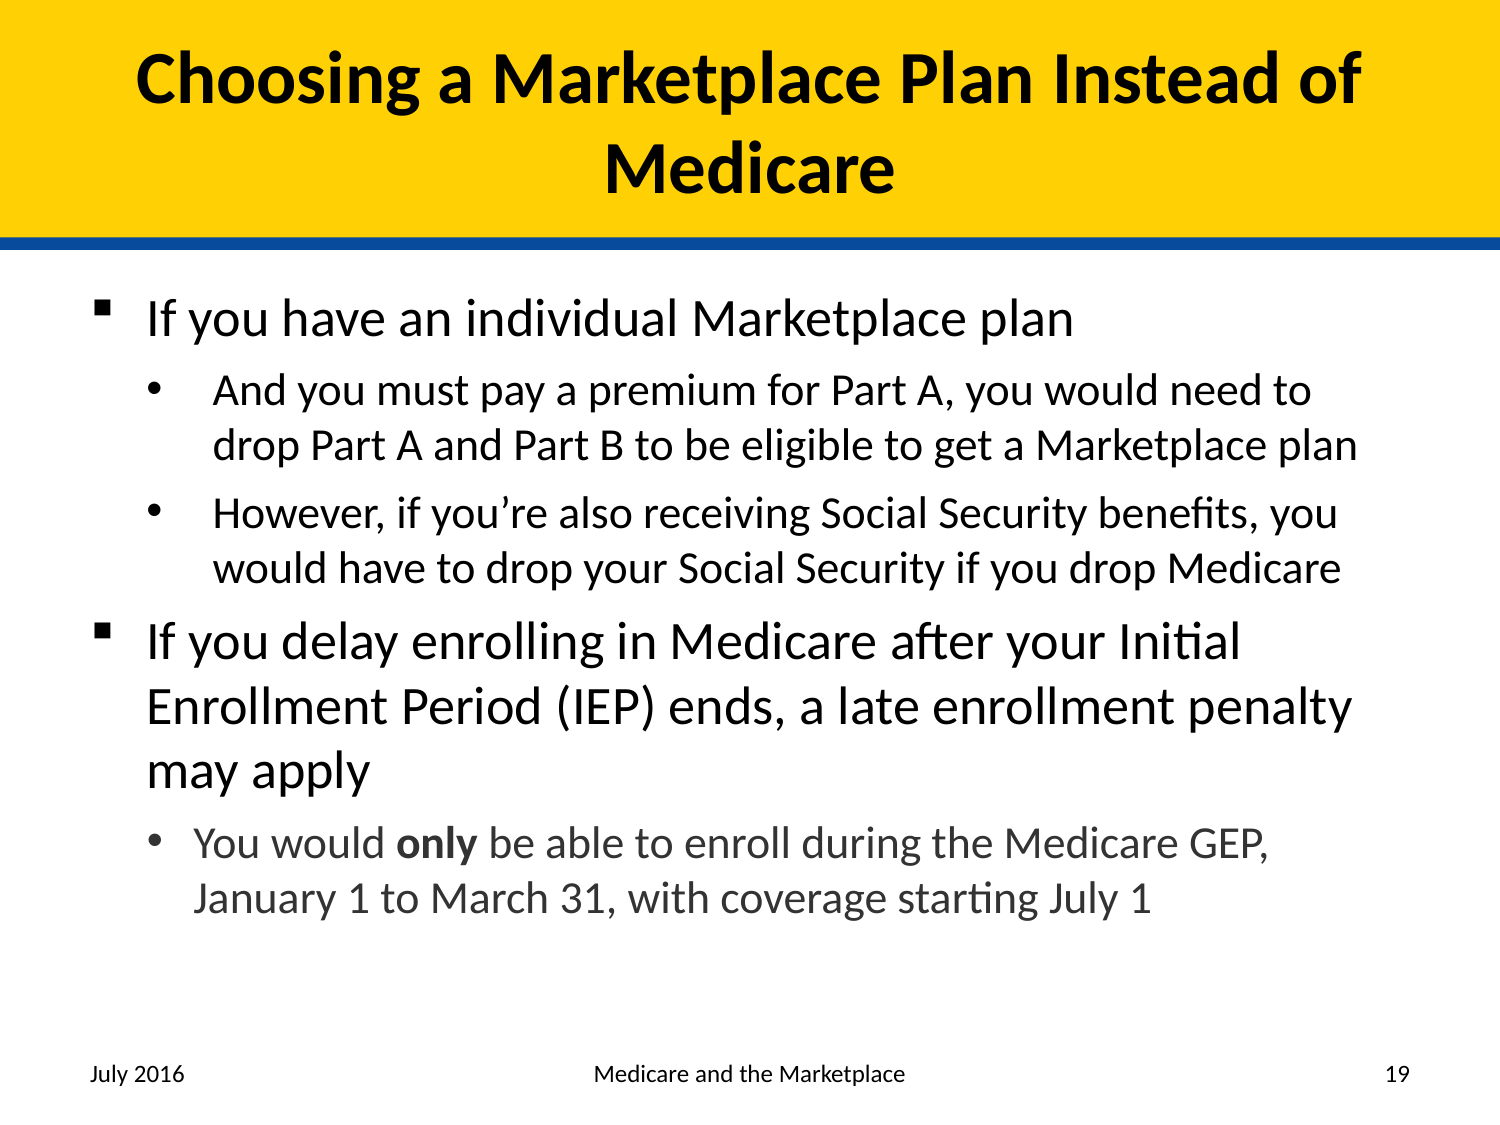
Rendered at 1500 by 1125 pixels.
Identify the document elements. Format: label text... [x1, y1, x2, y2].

slide_number 19 [1074, 1042, 1425, 1103]
list If you have an individual Marketplace plan And you must pay a premium for Part A, you would need to drop Part A and Part B to be eligible to get a Marketplace plan However, if you’re also receiving Social Security benefits, you would have to drop your Social Security if you drop Medicare If you delay enrolling in Medicare after your Initial Enrollment Period (IEP) ends, a late enrollment penalty may apply You would only be able to enroll during the Medicare GEP, January 1 to March 31, with coverage starting July 1 [74, 274, 1426, 1043]
title Choosing a Marketplace Plan Instead of Medicare [0, 0, 1500, 238]
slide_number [75, 1042, 425, 1103]
footer Medicare and the Marketplace [512, 1042, 988, 1103]
picture [0, 251, 1500, 1125]
